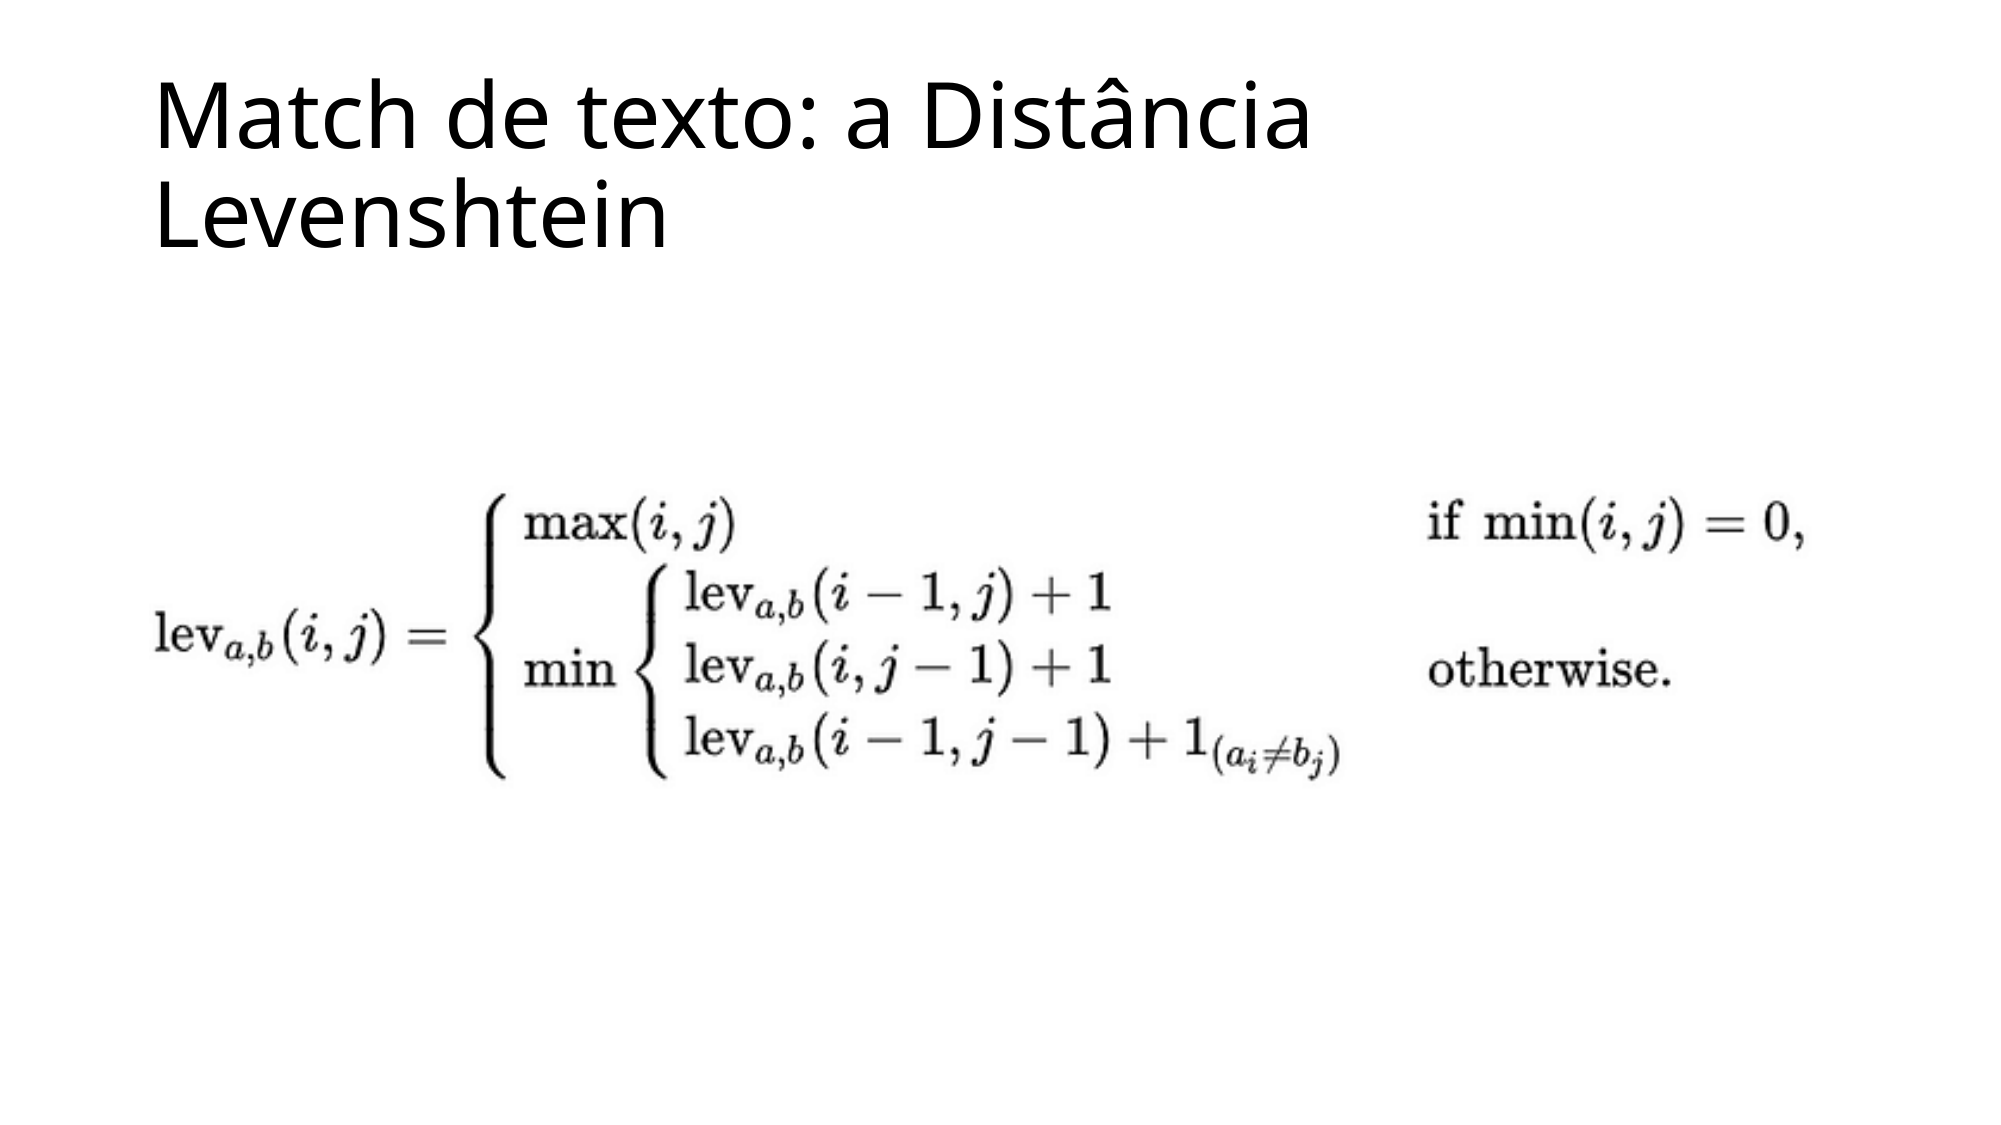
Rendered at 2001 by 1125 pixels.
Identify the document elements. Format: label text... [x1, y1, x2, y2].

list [148, 480, 1816, 791]
title Match de texto: a Distância Levenshtein [137, 59, 1863, 278]
